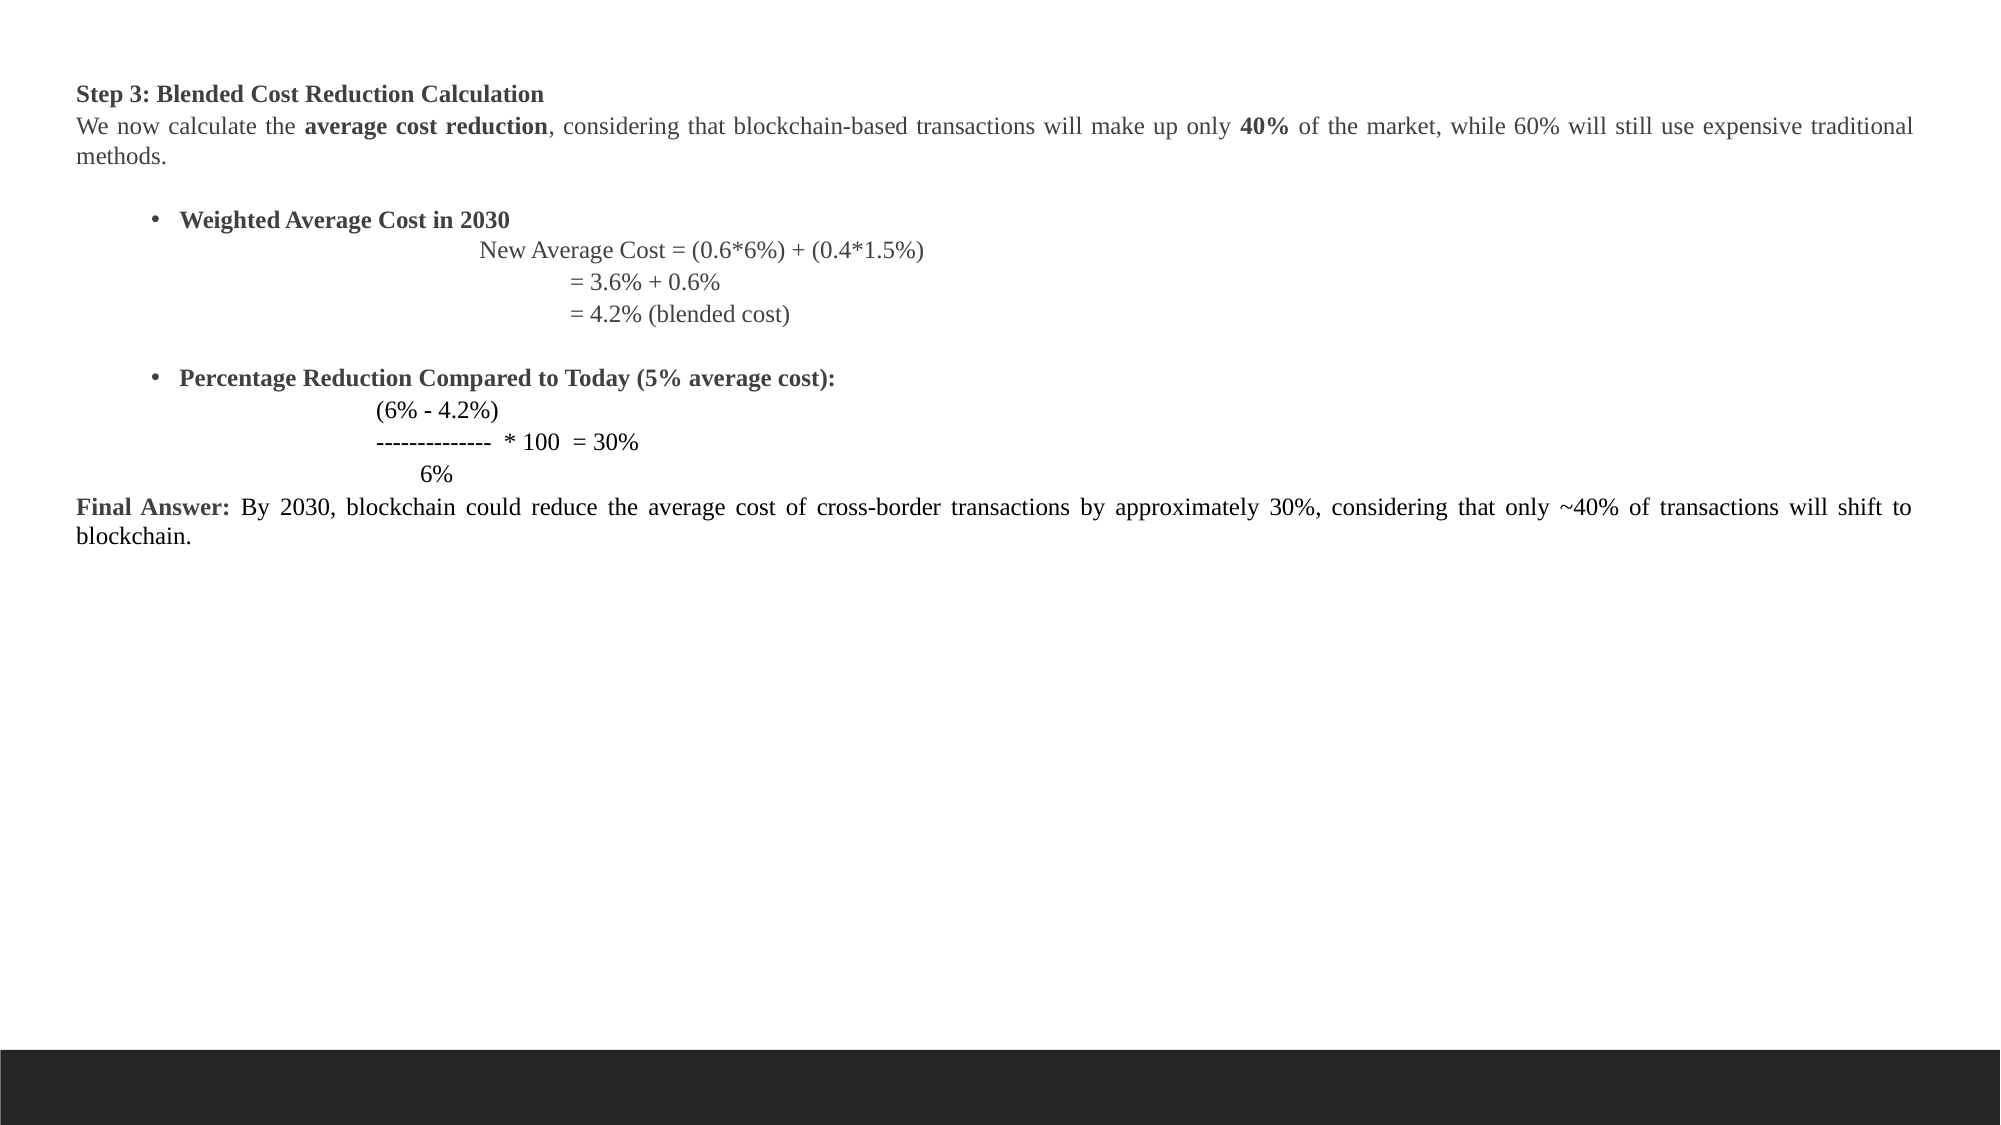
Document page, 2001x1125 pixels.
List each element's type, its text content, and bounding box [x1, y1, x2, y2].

text_box Step 3: Blended Cost Reduction Calculation We now calculate the average cost reduction, considering that blockchain-based transactions will make up only 40% of the market, while 60% will still use expensive traditional methods. Weighted Average Cost in 2030 New Average Cost = (0.6*6%) + (0.4*1.5%) = 3.6% + 0.6% = 4.2% (blended cost) Percentage Reduction Compared to Today (5% average cost): (6% - 4.2%) -------------- * 100 = 30% 6% Final Answer: By 2030, blockchain could reduce the average cost of cross-border transactions by approximately 30%, considering that only ~40% of transactions will shift to blockchain. [61, 69, 1930, 648]
